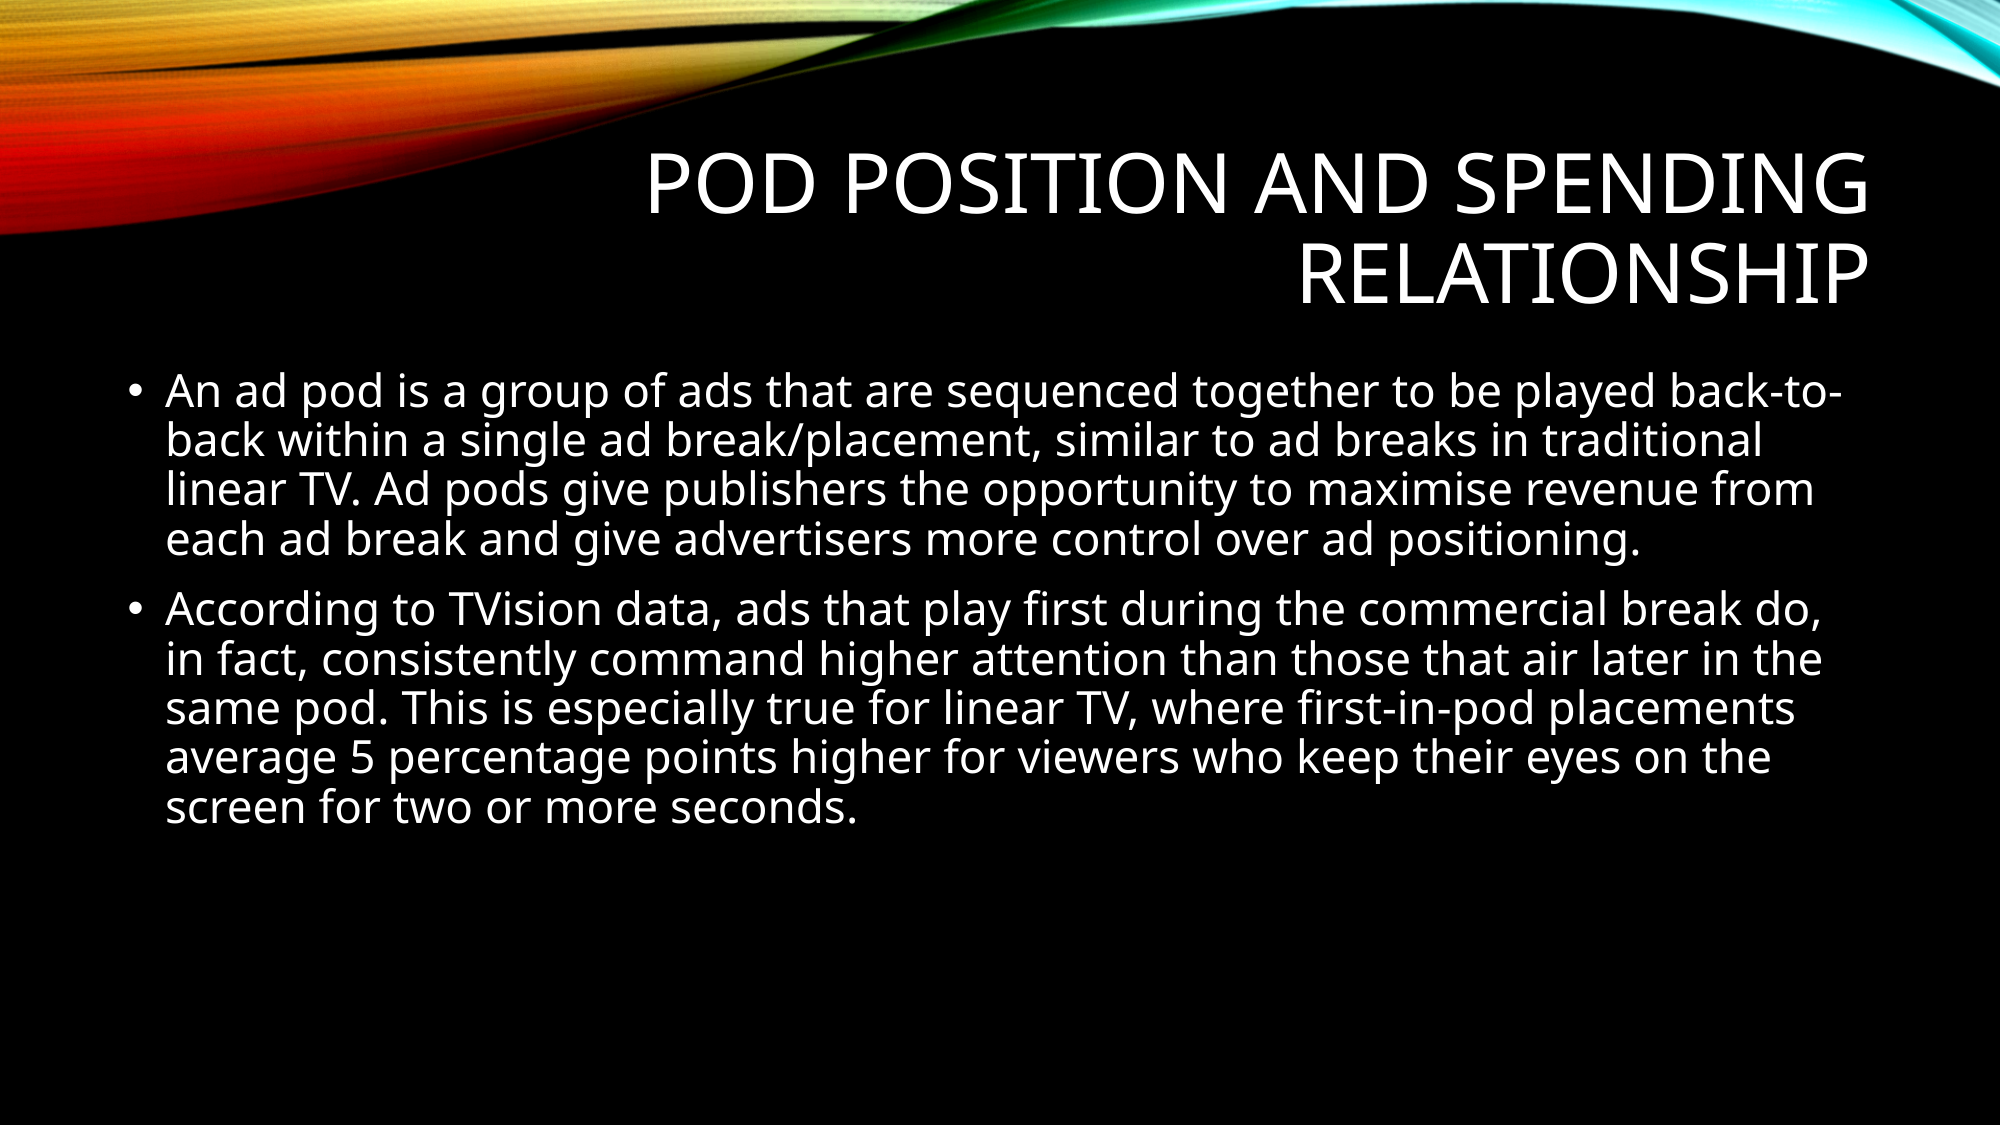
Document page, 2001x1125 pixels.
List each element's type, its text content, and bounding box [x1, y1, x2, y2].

title Pod position and spending relationship [474, 125, 1888, 338]
picture [0, 0, 2000, 237]
list An ad pod is a group of ads that are sequenced together to be played back-to-back within a single ad break/placement, similar to ad breaks in traditional linear TV. Ad pods give publishers the opportunity to maximise revenue from each ad break and give advertisers more control over ad positioning. According to TVision data, ads that play first during the commercial break do, in fact, consistently command higher attention than those that air later in the same pod. This is especially true for linear TV, where first-in-pod placements average 5 percentage points higher for viewers who keep their eyes on the screen for two or more seconds. [112, 360, 1888, 1021]
